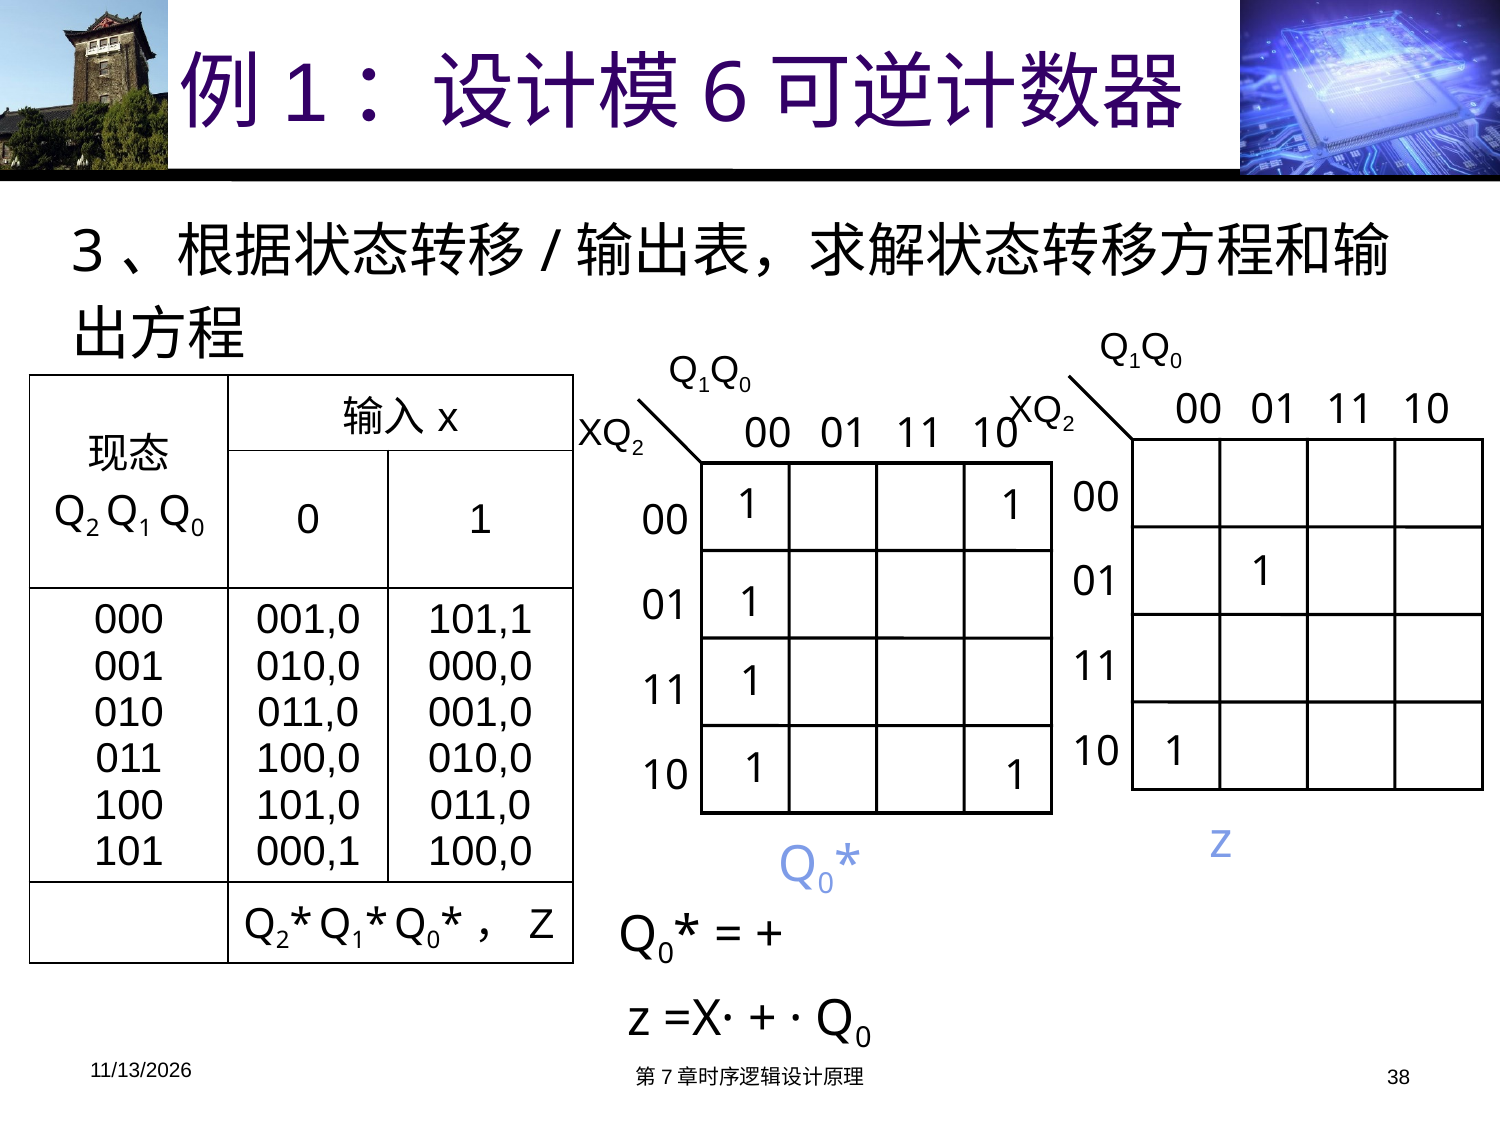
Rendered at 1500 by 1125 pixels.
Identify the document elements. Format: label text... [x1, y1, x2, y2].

table_cell 1 [389, 451, 555, 587]
text_box 3、根据状态转移/输出表，求解状态转移方程和输出方程 [56, 191, 1444, 374]
table_cell [30, 883, 227, 962]
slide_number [74, 1048, 426, 1101]
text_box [560, 337, 1052, 900]
picture [1240, 0, 1500, 175]
table_cell 001,0 010,0 011,0 100,0 101,0 000,1 [229, 589, 387, 881]
footer 第7章时序逻辑设计原理 [512, 1055, 988, 1101]
slide_number 38 [1074, 1055, 1426, 1101]
table_cell Q2* Q1* Q0*，Z [229, 883, 572, 962]
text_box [991, 314, 1483, 877]
table_header 输入x [229, 376, 555, 450]
table_cell 0 [229, 451, 387, 587]
table_cell 101,1 000,0 001,0 010,0 011,0 100,0 [389, 589, 555, 881]
text_box 例1：设计模6可逆计数器 [163, 30, 1297, 153]
picture [0, 0, 168, 170]
table_header 现态 Q2 Q1 Q0 [30, 376, 227, 587]
table_cell 000 001 010 011 100 101 [30, 589, 227, 881]
